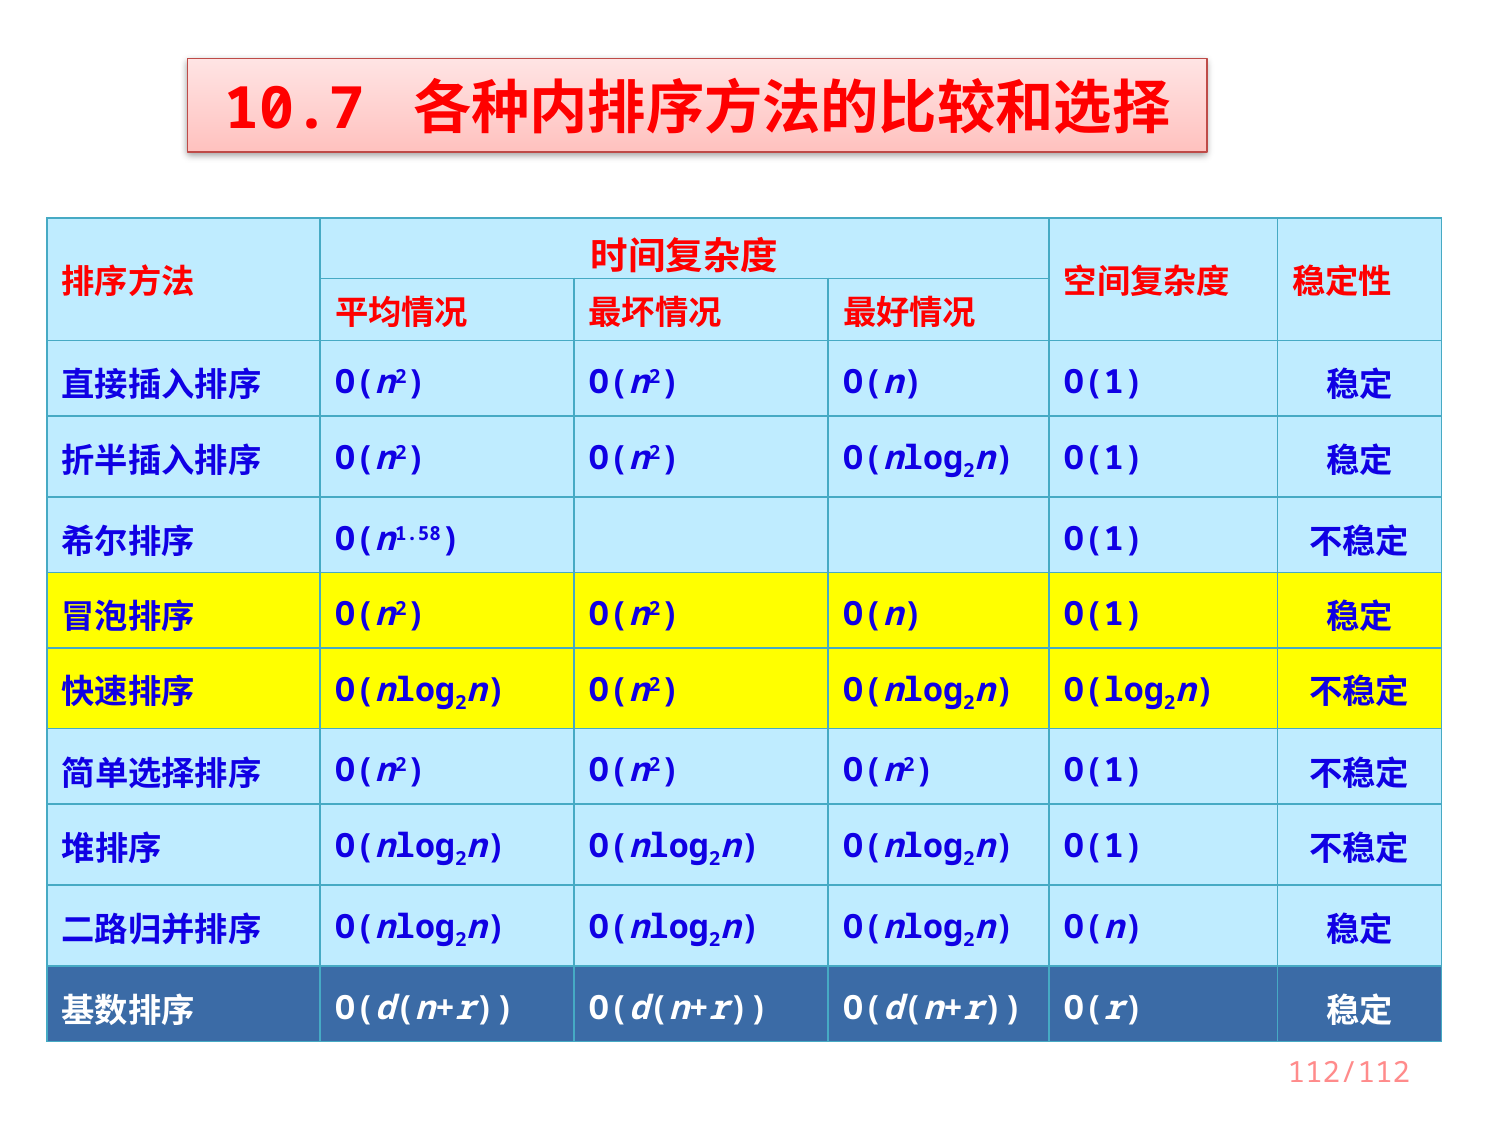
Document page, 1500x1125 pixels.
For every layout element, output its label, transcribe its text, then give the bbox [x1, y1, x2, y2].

table_cell O(n2) [575, 417, 827, 496]
table_cell O(n2) [575, 573, 827, 647]
table_cell 快速排序 [48, 649, 319, 728]
table_cell 最坏情况 [575, 279, 827, 340]
table_cell 不稳定 [1278, 498, 1441, 572]
table_cell O(nlog2n) [321, 649, 573, 728]
table_header 空间复杂度 [1050, 219, 1277, 340]
table_cell 堆排序 [48, 805, 319, 884]
table_cell O(nlog2n) [829, 649, 1048, 728]
table_cell O(n) [829, 341, 1048, 415]
text_box 10.7 各种内排序方法的比较和选择 [187, 58, 1208, 153]
table_header 稳定性 [1278, 219, 1441, 340]
table_cell 不稳定 [1278, 805, 1441, 884]
table_cell O(n2) [321, 729, 573, 803]
table_cell O(nlog2n) [575, 886, 827, 965]
table_cell O(nlog2n) [829, 417, 1048, 496]
table_cell O(nlog2n) [575, 805, 827, 884]
table_cell O(1) [1050, 417, 1277, 496]
table_cell O(1) [1050, 805, 1277, 884]
table_cell 稳定 [1278, 573, 1441, 647]
table_cell 希尔排序 [48, 498, 319, 572]
table_cell O(nlog2n) [321, 886, 573, 965]
table_cell O(n) [829, 573, 1048, 647]
table_cell O(n2) [575, 341, 827, 415]
table_cell O(n2) [321, 417, 573, 496]
table_cell 二路归并排序 [48, 886, 319, 965]
table_cell 稳定 [1278, 886, 1441, 965]
table_cell [829, 498, 1048, 572]
table_cell 稳定 [1278, 417, 1441, 496]
table_cell 简单选择排序 [48, 729, 319, 803]
table_header 时间复杂度 [321, 219, 1048, 278]
table_cell O(n2) [321, 341, 573, 415]
table_cell O(1) [1050, 341, 1277, 415]
table_cell O(1) [1050, 498, 1277, 572]
table_cell O(n2) [575, 649, 827, 728]
table_cell O(nlog2n) [829, 886, 1048, 965]
table_cell O(n) [1050, 886, 1277, 965]
table_cell O(1) [1050, 573, 1277, 647]
table_cell 稳定 [1278, 967, 1441, 1041]
table_cell O(nlog2n) [829, 805, 1048, 884]
table_cell 冒泡排序 [48, 573, 319, 647]
table_cell O(d(n+r)) [575, 967, 827, 1041]
table_cell [575, 498, 827, 572]
table_cell O(n2) [321, 573, 573, 647]
table_cell O(log2n) [1050, 649, 1277, 728]
table_cell 不稳定 [1278, 729, 1441, 803]
table_cell O(n2) [575, 729, 827, 803]
table_cell 直接插入排序 [48, 341, 319, 415]
table_cell O(n2) [829, 729, 1048, 803]
table_cell 稳定 [1278, 341, 1441, 415]
table_header 排序方法 [48, 219, 319, 340]
slide_number 112/112 [1242, 1042, 1425, 1103]
table_cell 基数排序 [48, 967, 319, 1041]
table_cell O(n1.58) [321, 498, 573, 572]
table_cell O(d(n+r)) [321, 967, 573, 1041]
table_cell O(r) [1050, 967, 1277, 1041]
table_cell 平均情况 [321, 279, 573, 340]
table_cell O(nlog2n) [321, 805, 573, 884]
table_cell O(d(n+r)) [829, 967, 1048, 1041]
table_cell 折半插入排序 [48, 417, 319, 496]
table_cell 最好情况 [829, 279, 1048, 340]
table_cell O(1) [1050, 729, 1277, 803]
table_cell 不稳定 [1278, 649, 1441, 728]
